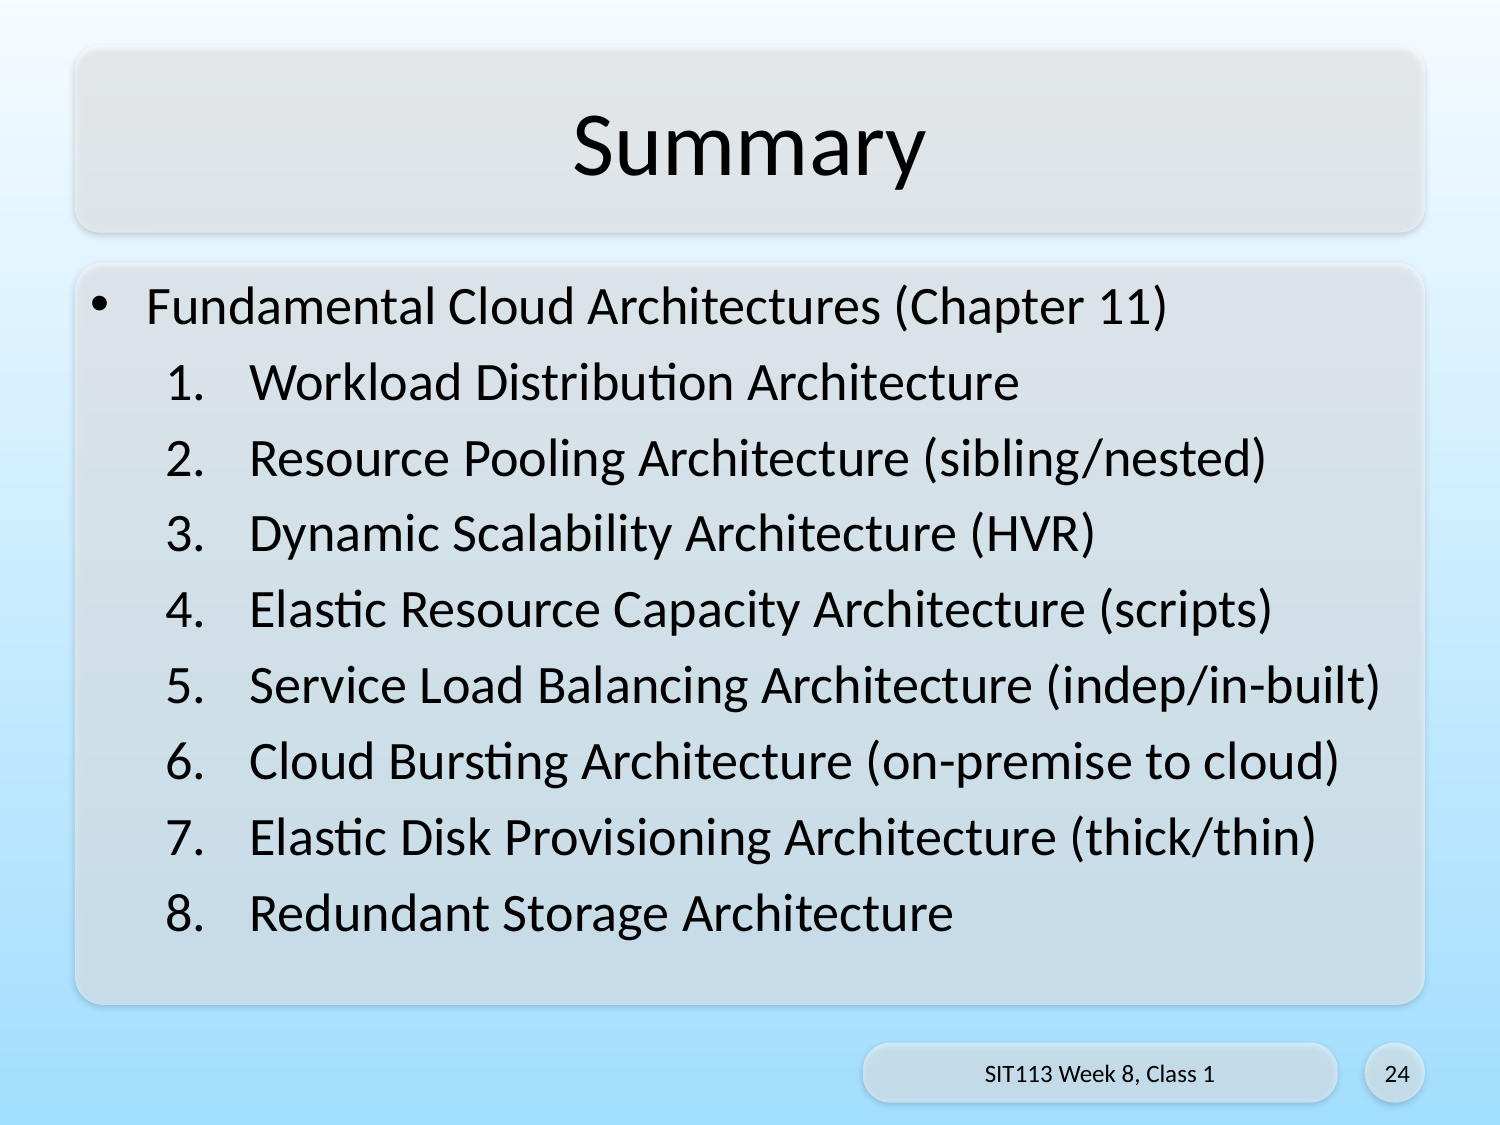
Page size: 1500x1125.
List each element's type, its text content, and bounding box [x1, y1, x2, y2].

title Summary [75, 45, 1425, 233]
list Fundamental Cloud Architectures (Chapter 11) Workload Distribution Architecture Resource Pooling Architecture (sibling/nested) Dynamic Scalability Architecture (HVR) Elastic Resource Capacity Architecture (scripts) Service Load Balancing Architecture (indep/in-built) Cloud Bursting Architecture (on-premise to cloud) Elastic Disk Provisioning Architecture (thick/thin) Redundant Storage Architecture [75, 262, 1425, 1005]
footer SIT113 Week 8, Class 1 [862, 1042, 1338, 1103]
slide_number 24 [1364, 1042, 1425, 1103]
